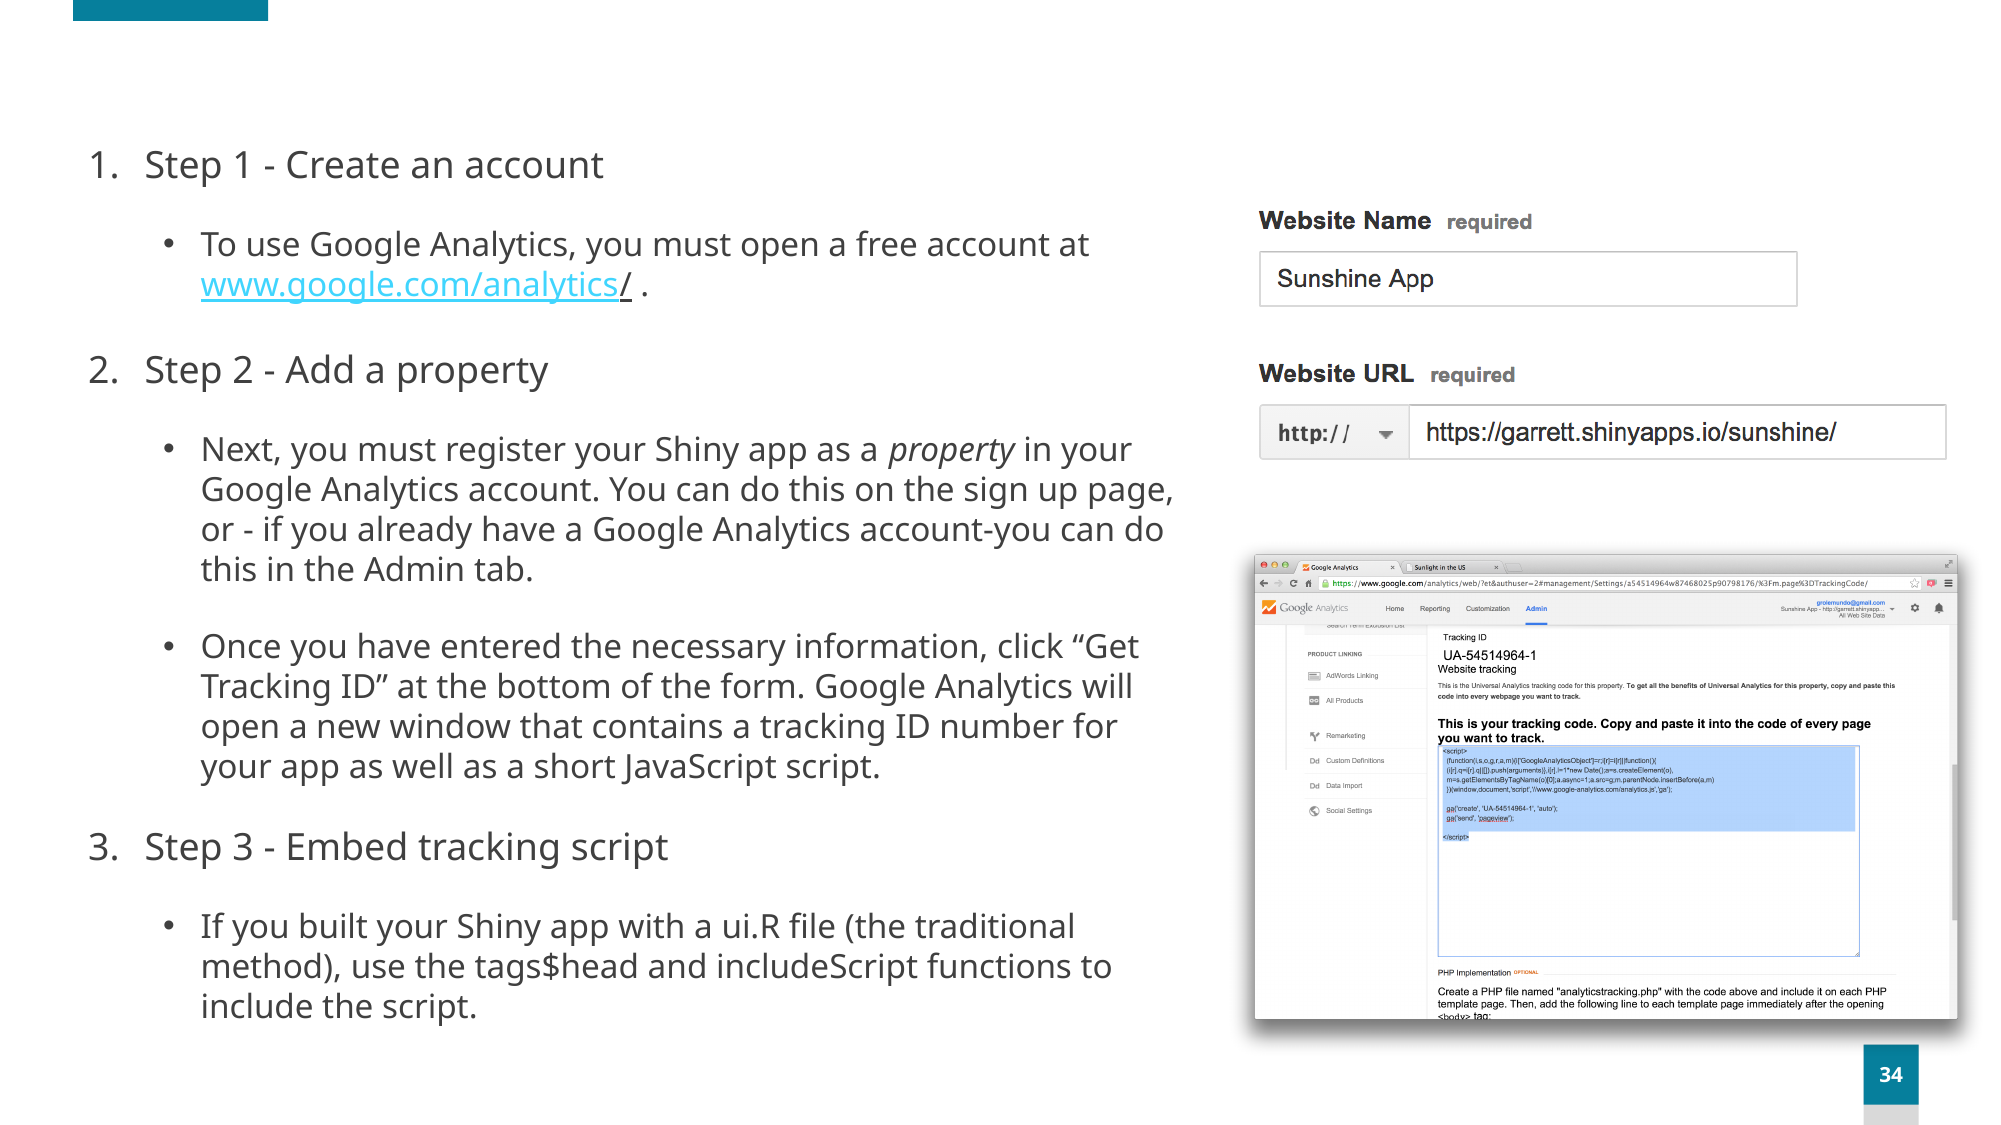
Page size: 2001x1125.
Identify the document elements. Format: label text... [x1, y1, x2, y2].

picture [1224, 536, 1988, 1062]
list Step 1 - Create an account To use Google Analytics, you must open a free account at www.google.com/analytics/ . Step 2 - Add a property Next, you must register your Shiny app as a property in your Google Analytics account. You can do this on the sign up page, or - if you already have a Google Analytics account-you can do this in the Admin tab. Once you have entered the necessary information, click “Get Tracking ID” at the bottom of the form. Google Analytics will open a new window that contains a tracking ID number for your app as well as a short JavaScript script. Step 3 - Embed tracking script If you built your Shiny app with a ui.R file (the traditional method), use the tags$head and includeScript functions to include the script. [73, 50, 1198, 1023]
picture [1224, 190, 2000, 504]
